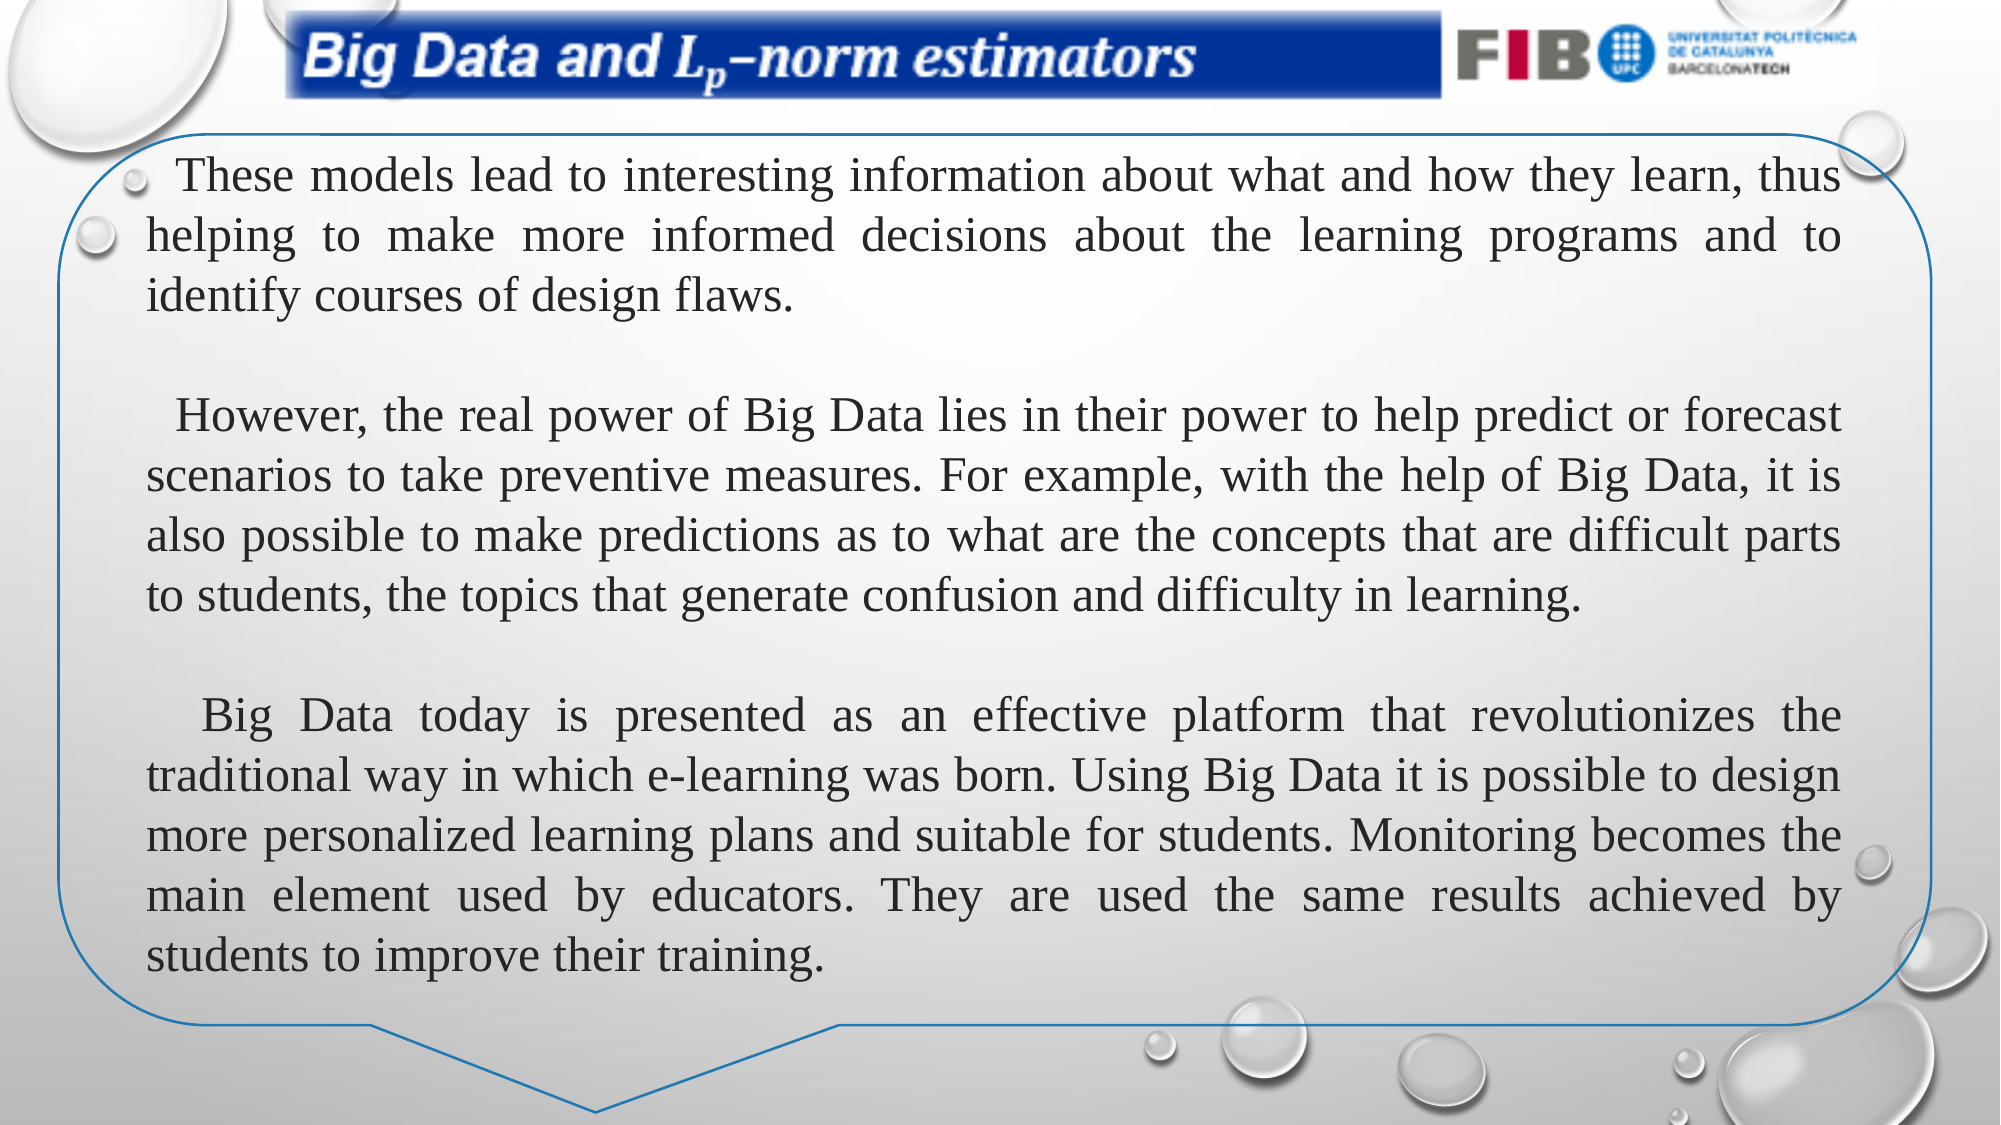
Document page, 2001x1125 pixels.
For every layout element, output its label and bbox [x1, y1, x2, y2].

text_box [1806, 134, 1859, 153]
text_box [57, 133, 1933, 1114]
picture [0, 0, 2000, 1125]
text_box [131, 134, 183, 153]
